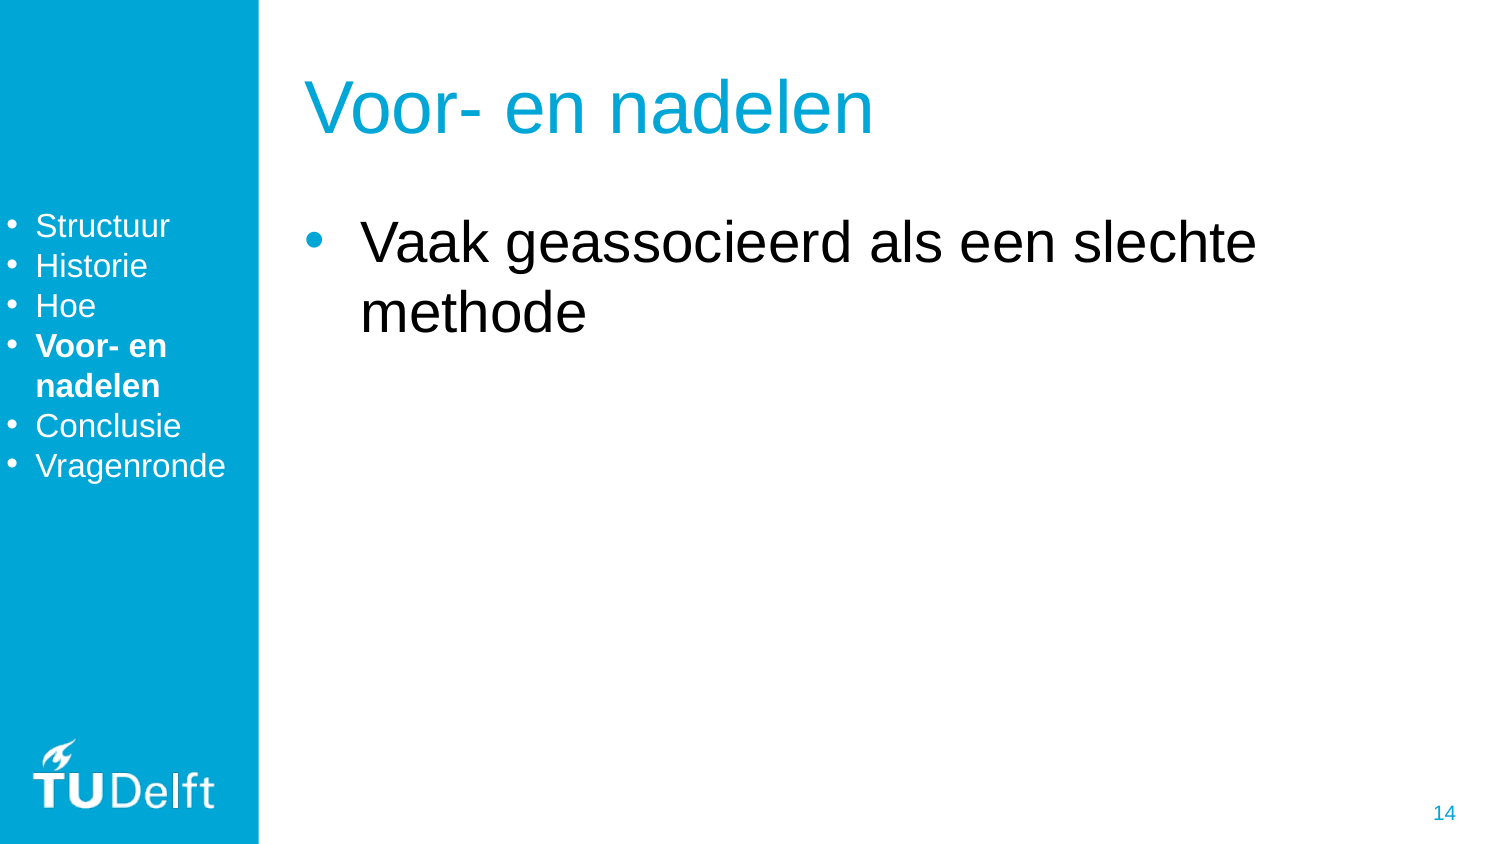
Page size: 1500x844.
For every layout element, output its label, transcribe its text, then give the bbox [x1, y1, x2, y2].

title Voor- en nadelen [289, 33, 1455, 175]
list Vaak geassocieerd als een slechte methode [289, 196, 1455, 769]
